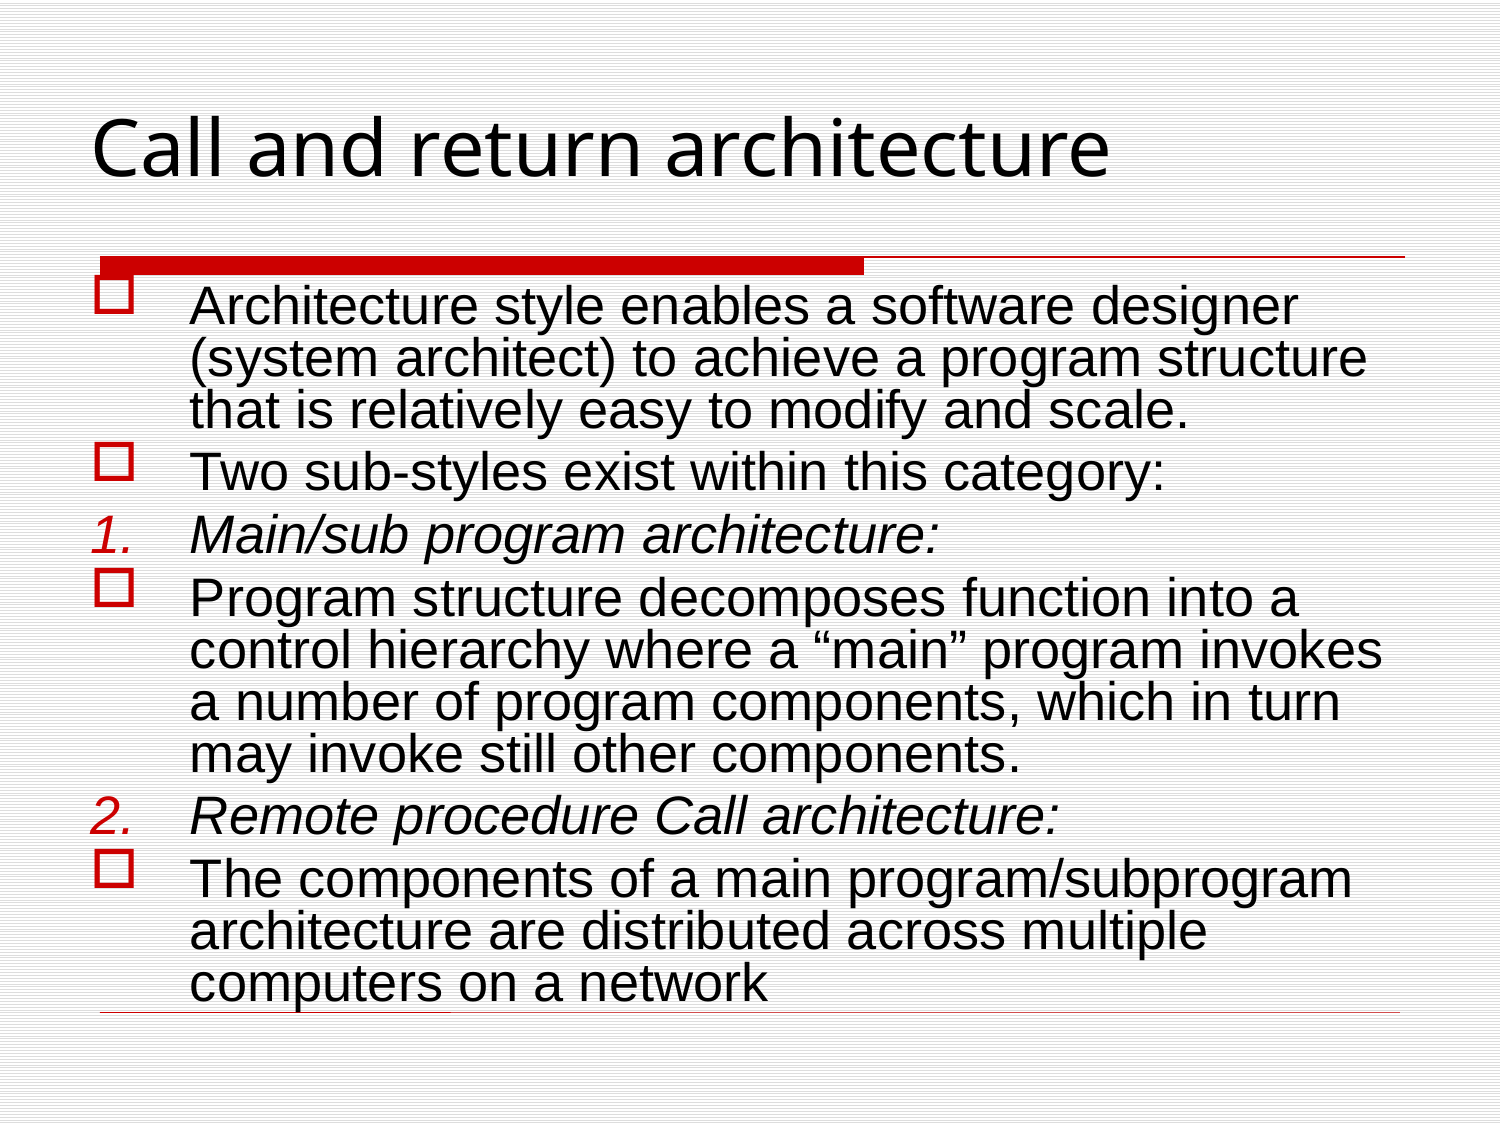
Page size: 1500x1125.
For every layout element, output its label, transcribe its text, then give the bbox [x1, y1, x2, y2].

list Architecture style enables a software designer (system architect) to achieve a program structure that is relatively easy to modify and scale. Two sub-styles exist within this category: Main/sub program architecture: Program structure decomposes function into a control hierarchy where a “main” program invokes a number of program components, which in turn may invoke still other components. Remote procedure Call architecture: The components of a main program/subprogram architecture are distributed across multiple computers on a network [74, 274, 1426, 1051]
title Call and return architecture [74, 74, 1426, 201]
